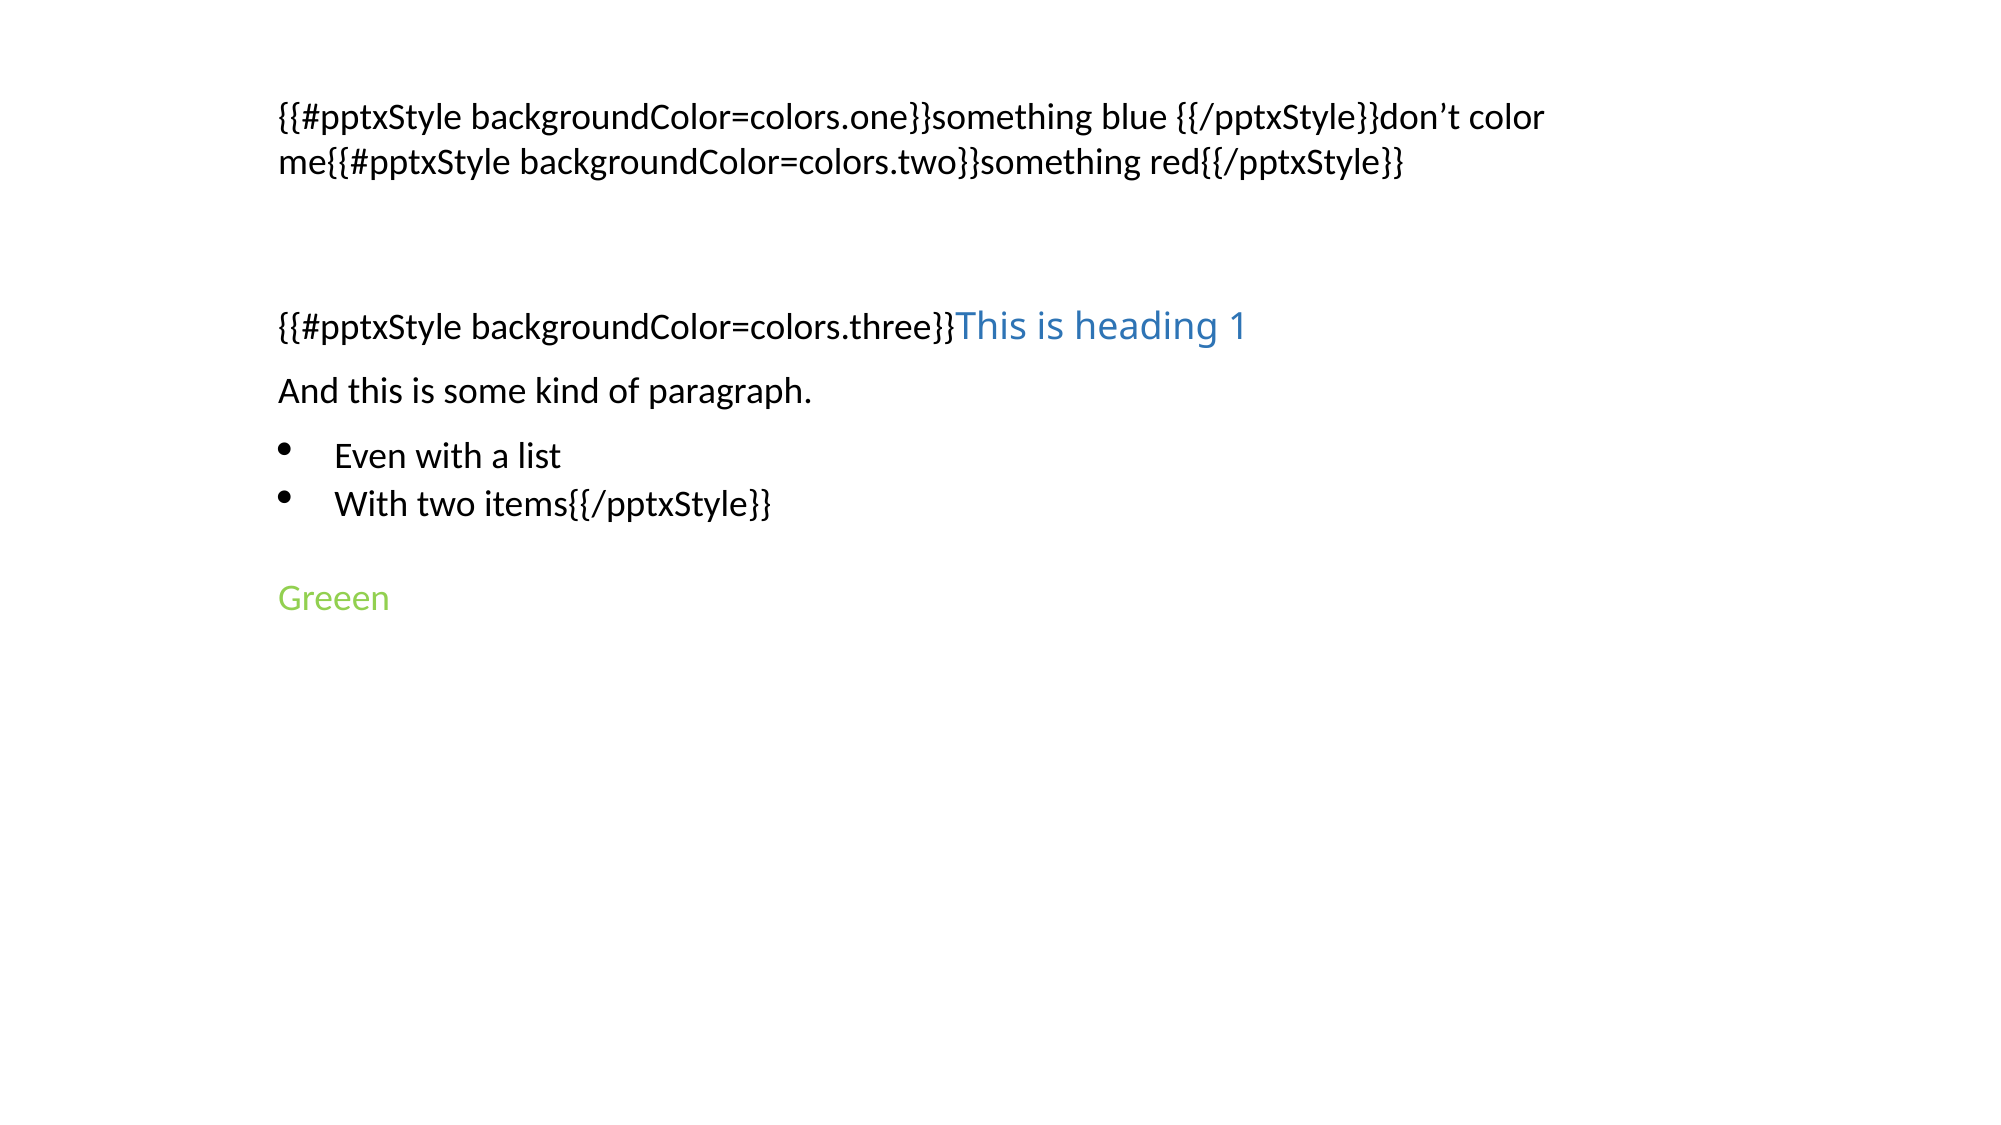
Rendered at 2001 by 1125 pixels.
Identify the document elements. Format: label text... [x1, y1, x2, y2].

text_box Greeen [263, 562, 1737, 626]
text_box {{#pptxStyle backgroundColor=colors.three}}This is heading 1 And this is some kind of paragraph. Even with a list With two items{{/pptxStyle}} [263, 291, 1737, 532]
text_box {{#pptxStyle backgroundColor=colors.one}}something blue {{/pptxStyle}}don’t color me{{#pptxStyle backgroundColor=colors.two}}something red{{/pptxStyle}} [263, 84, 1737, 189]
